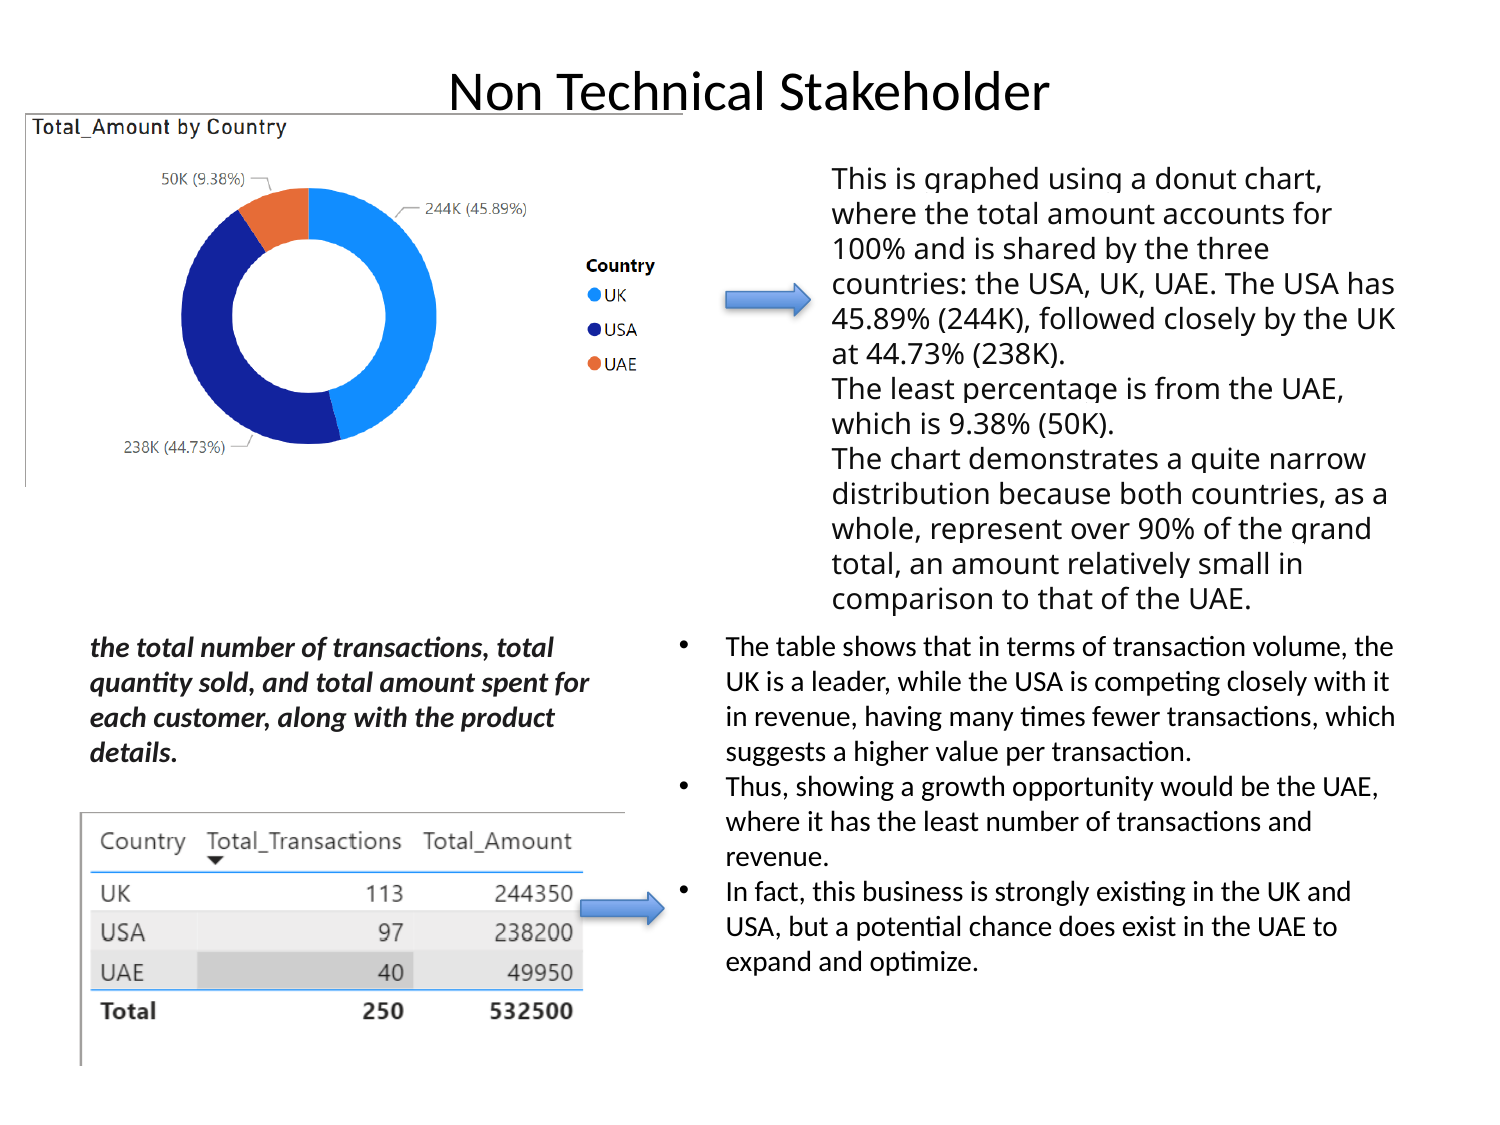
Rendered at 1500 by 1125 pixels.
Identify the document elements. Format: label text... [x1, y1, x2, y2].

text_box [629, 891, 665, 926]
text_box The table shows that in terms of transaction volume, the UK is a leader, while the USA is competing closely with it in revenue, having many times fewer transactions, which suggests a higher value per transaction. Thus, showing a growth opportunity would be the UAE, where it has the least number of transactions and revenue. In fact, this business is strongly existing in the UK and USA, but a potential chance does exist in the UAE to expand and optimize. [664, 620, 1416, 985]
title Non Technical Stakeholder [75, 45, 1425, 131]
text_box [725, 282, 811, 317]
text_box the total number of transactions, total quantity sold, and total amount spent for each customer, along with the product details. [74, 620, 645, 811]
text_box This is graphed using a donut chart, where the total amount accounts for 100% and is shared by the three countries: the USA, UK, UAE. The USA has 45.89% (244K), followed closely by the UK at 44.73% (238K). The least percentage is from the UAE, which is 9.38% (50K). The chart demonstrates a quite narrow distribution because both countries, as a whole, represent over 90% of the grand total, an amount relatively small in comparison to that of the UAE. [816, 153, 1425, 623]
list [21, 112, 684, 487]
picture [74, 812, 625, 1066]
